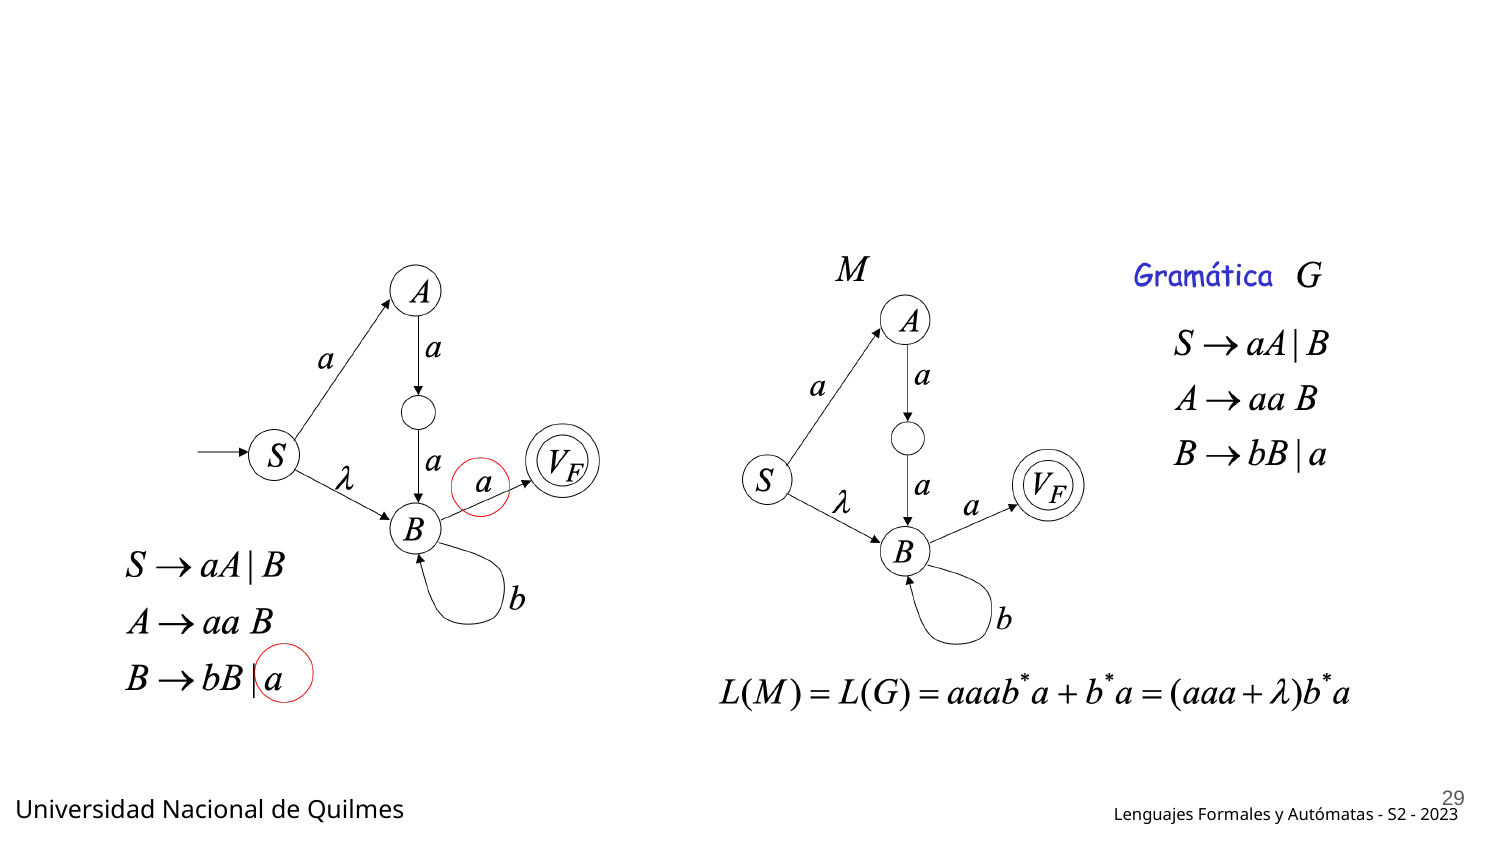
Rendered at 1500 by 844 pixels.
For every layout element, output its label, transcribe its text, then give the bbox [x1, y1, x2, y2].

text_box Lenguajes Formales y Autómatas - S2 - 2023 [1098, 788, 1500, 837]
picture [713, 249, 1359, 718]
subtitle Universidad Nacional de Quilmes [0, 781, 524, 844]
slide_number ‹#› [1389, 764, 1480, 830]
picture [122, 264, 600, 703]
